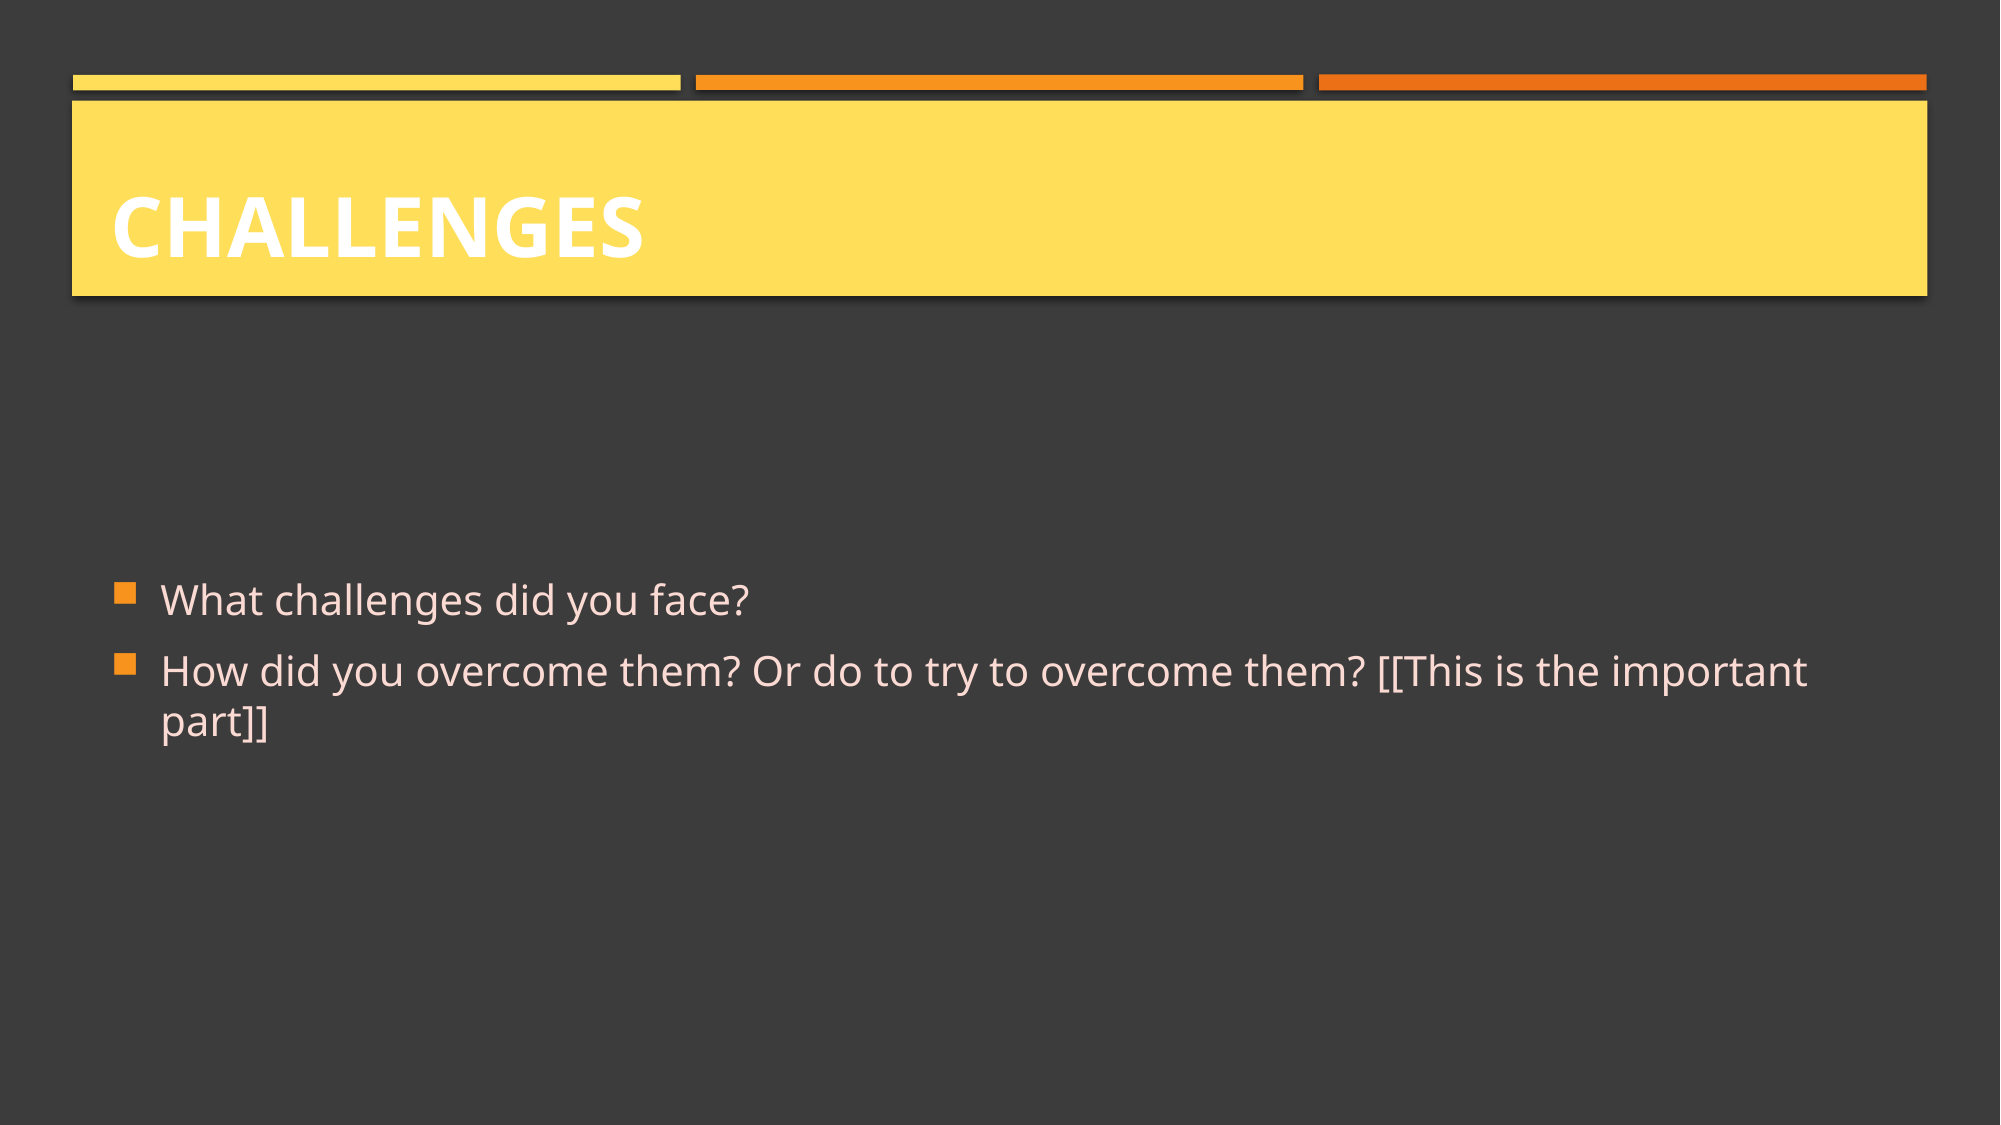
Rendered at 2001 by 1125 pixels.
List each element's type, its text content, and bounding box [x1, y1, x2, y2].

list What challenges did you face? How did you overcome them? Or do to try to overcome them? [[This is the important part]] [95, 357, 1905, 962]
title Challenges [95, 115, 1905, 282]
